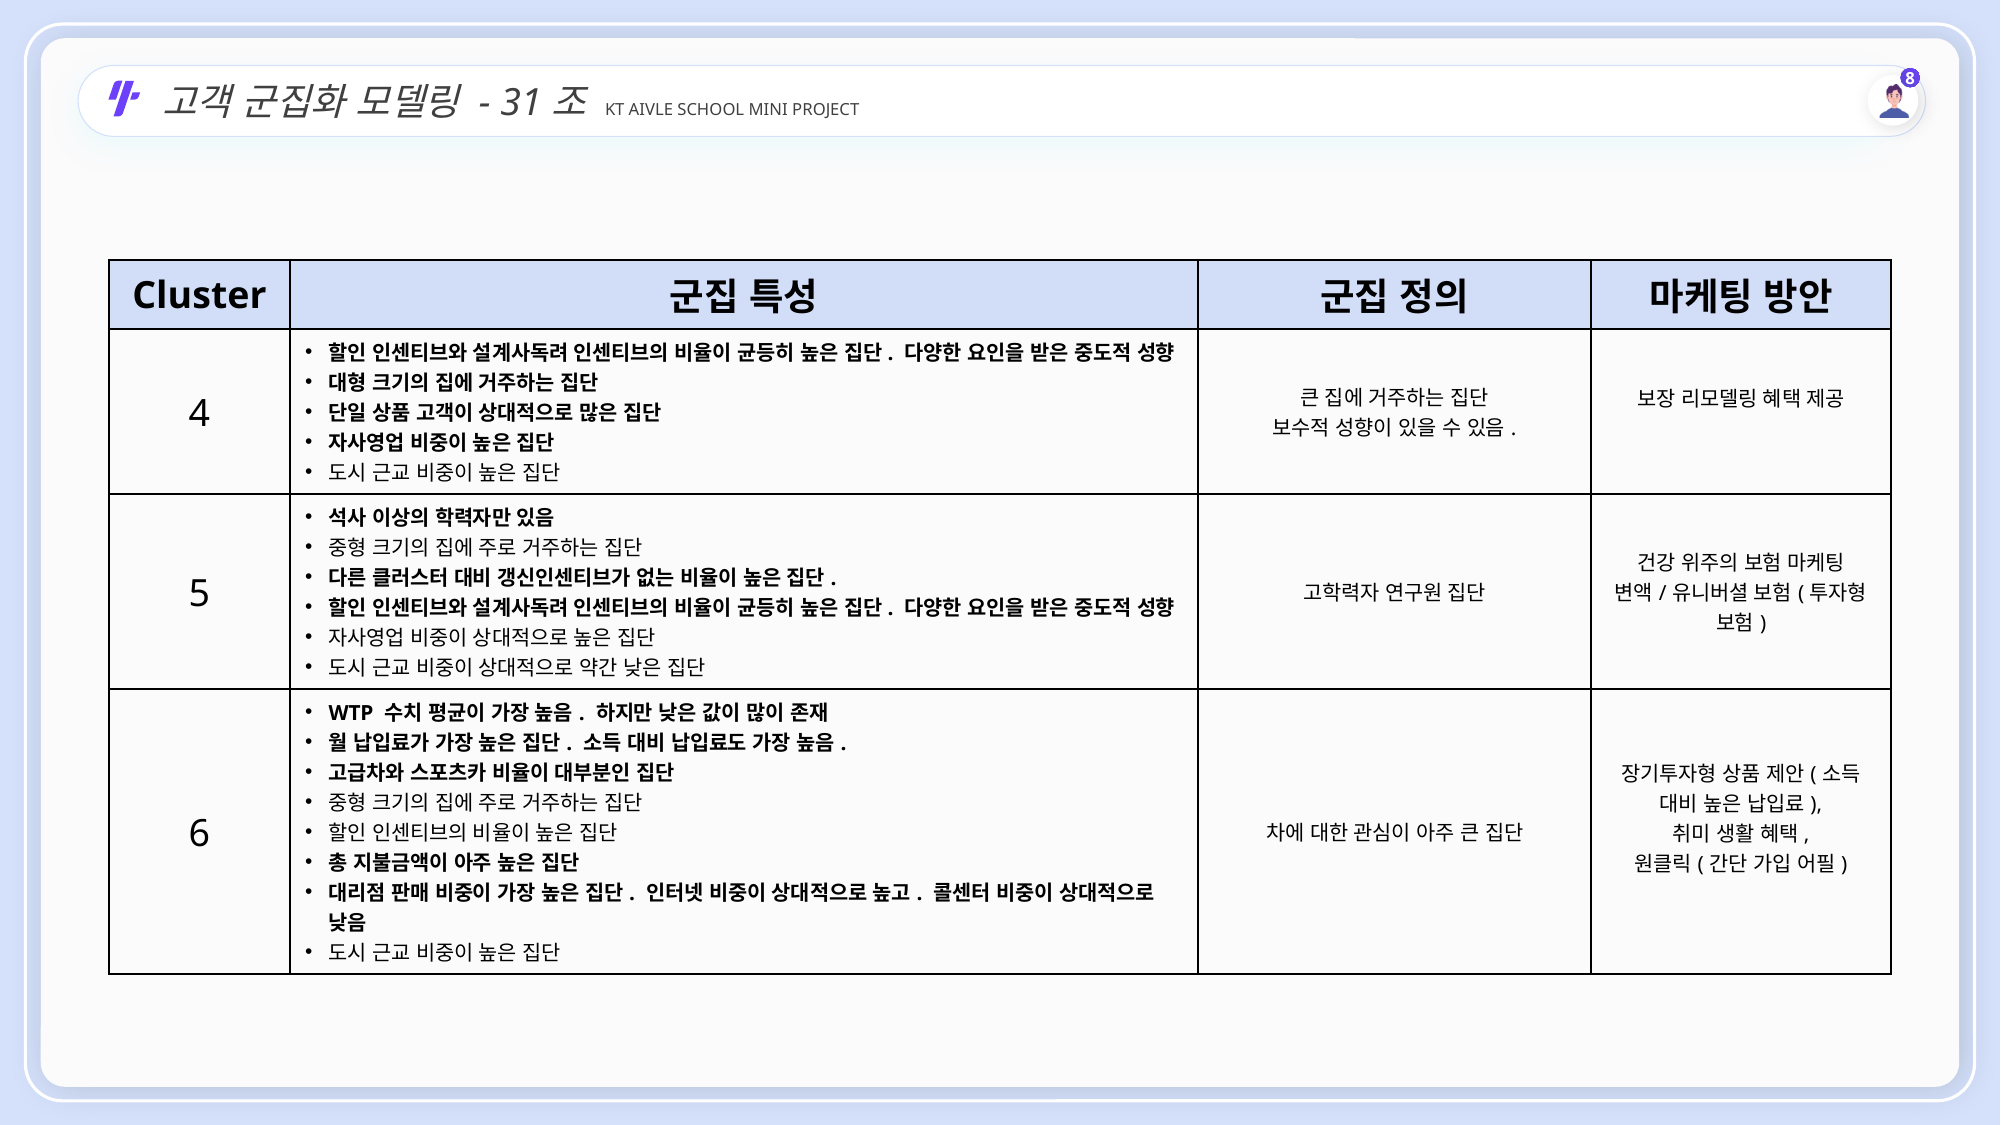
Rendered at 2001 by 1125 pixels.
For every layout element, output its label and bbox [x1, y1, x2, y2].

text_box [25, 24, 1975, 1101]
